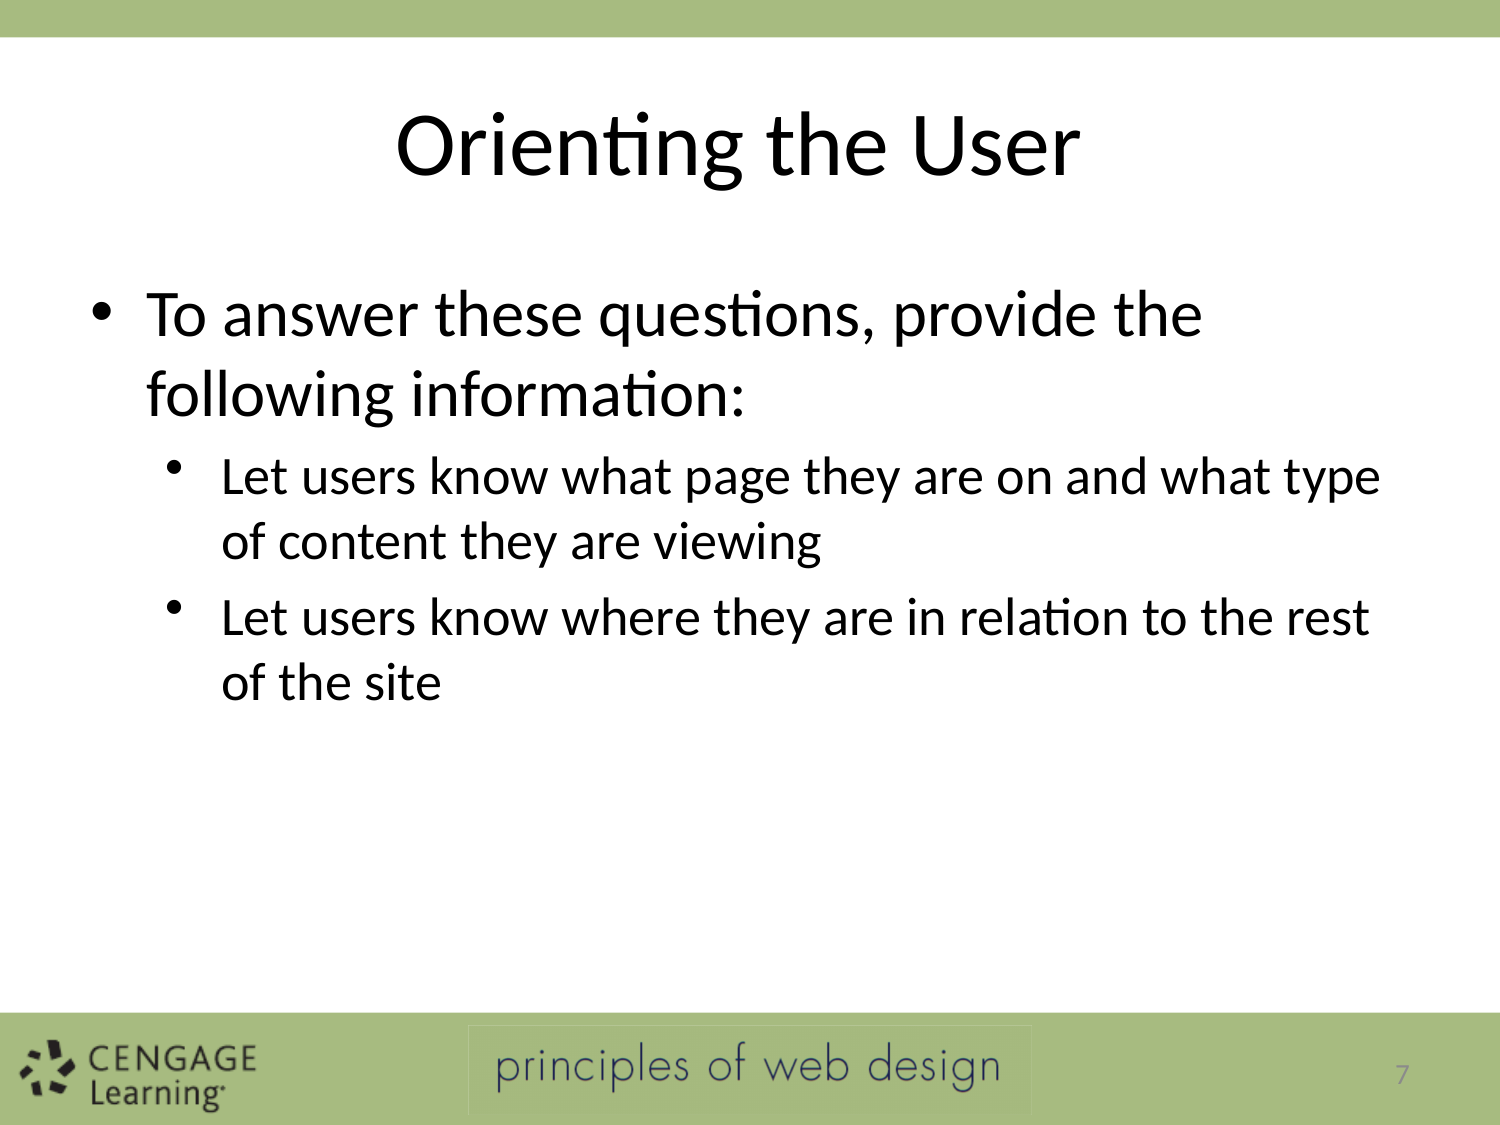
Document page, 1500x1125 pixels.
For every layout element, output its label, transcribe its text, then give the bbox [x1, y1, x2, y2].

picture [0, 1023, 290, 1125]
title Orienting the User [75, 45, 1425, 233]
slide_number 7 [1074, 1042, 1425, 1103]
picture [469, 1026, 1031, 1115]
list To answer these questions, provide the following information: Let users know what page they are on and what type of content they are viewing Let users know where they are in relation to the rest of the site [75, 262, 1425, 1005]
